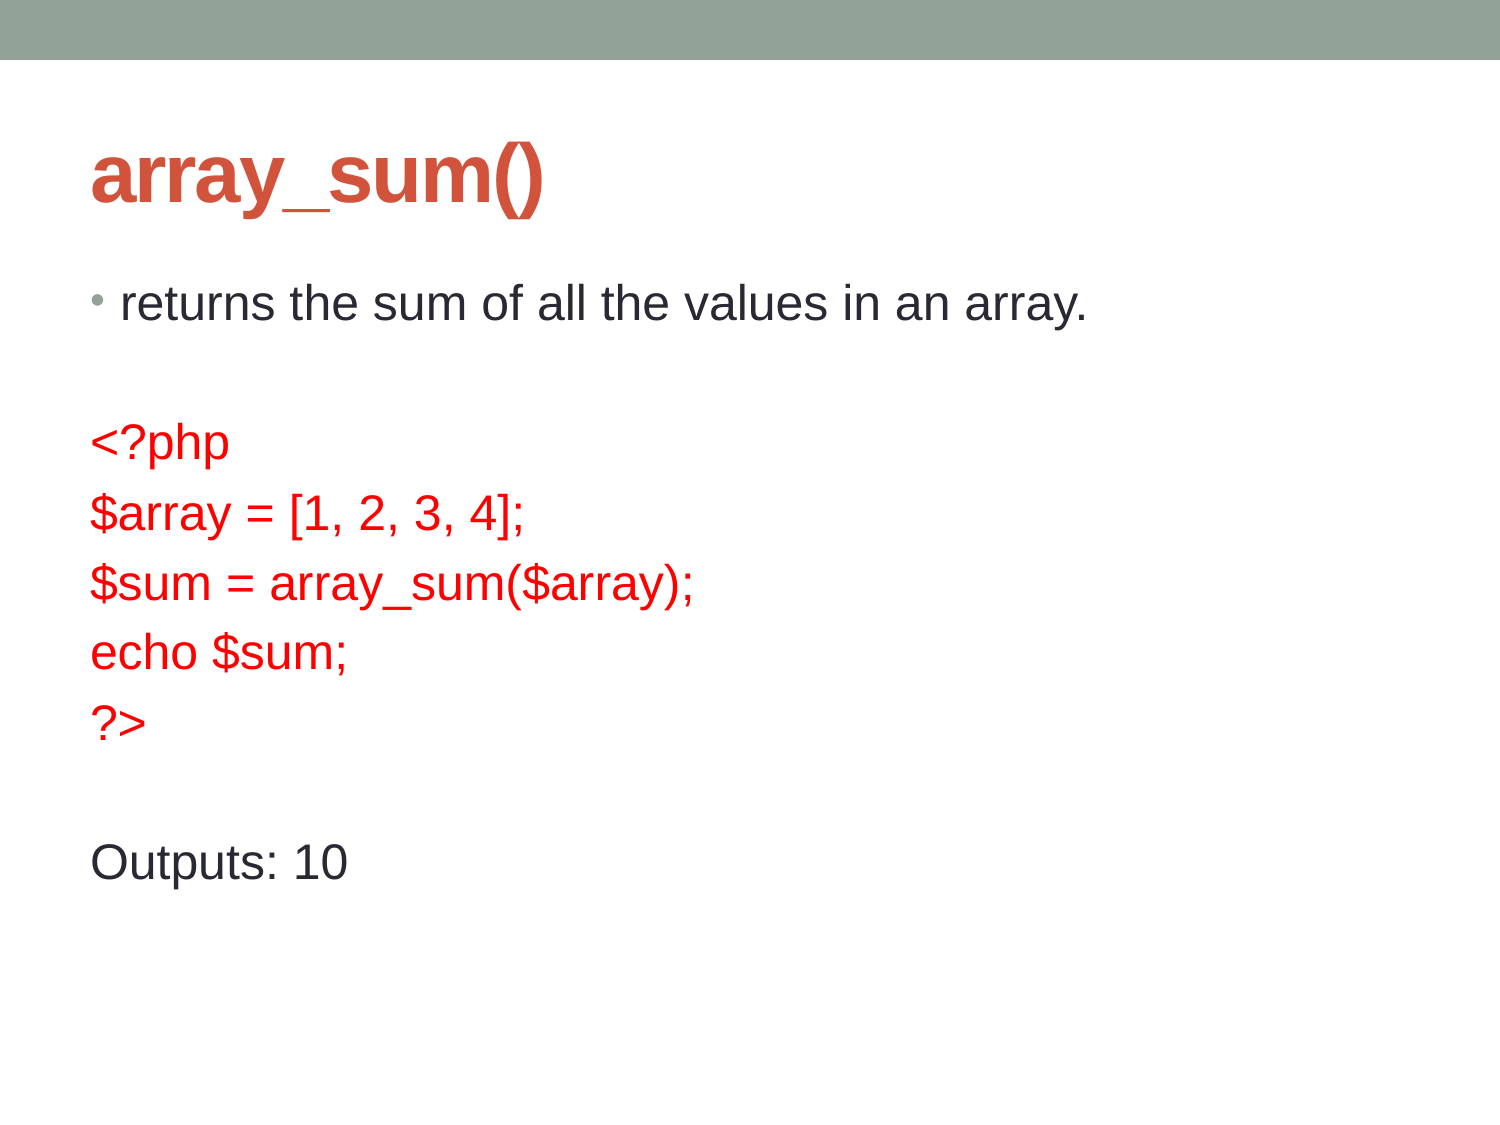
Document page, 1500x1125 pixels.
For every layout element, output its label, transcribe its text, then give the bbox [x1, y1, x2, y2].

list returns the sum of all the values in an array. <?php $array = [1, 2, 3, 4]; $sum = array_sum($array); echo $sum; ?> Outputs: 10 [75, 262, 1425, 1063]
title array_sum() [75, 87, 1425, 250]
